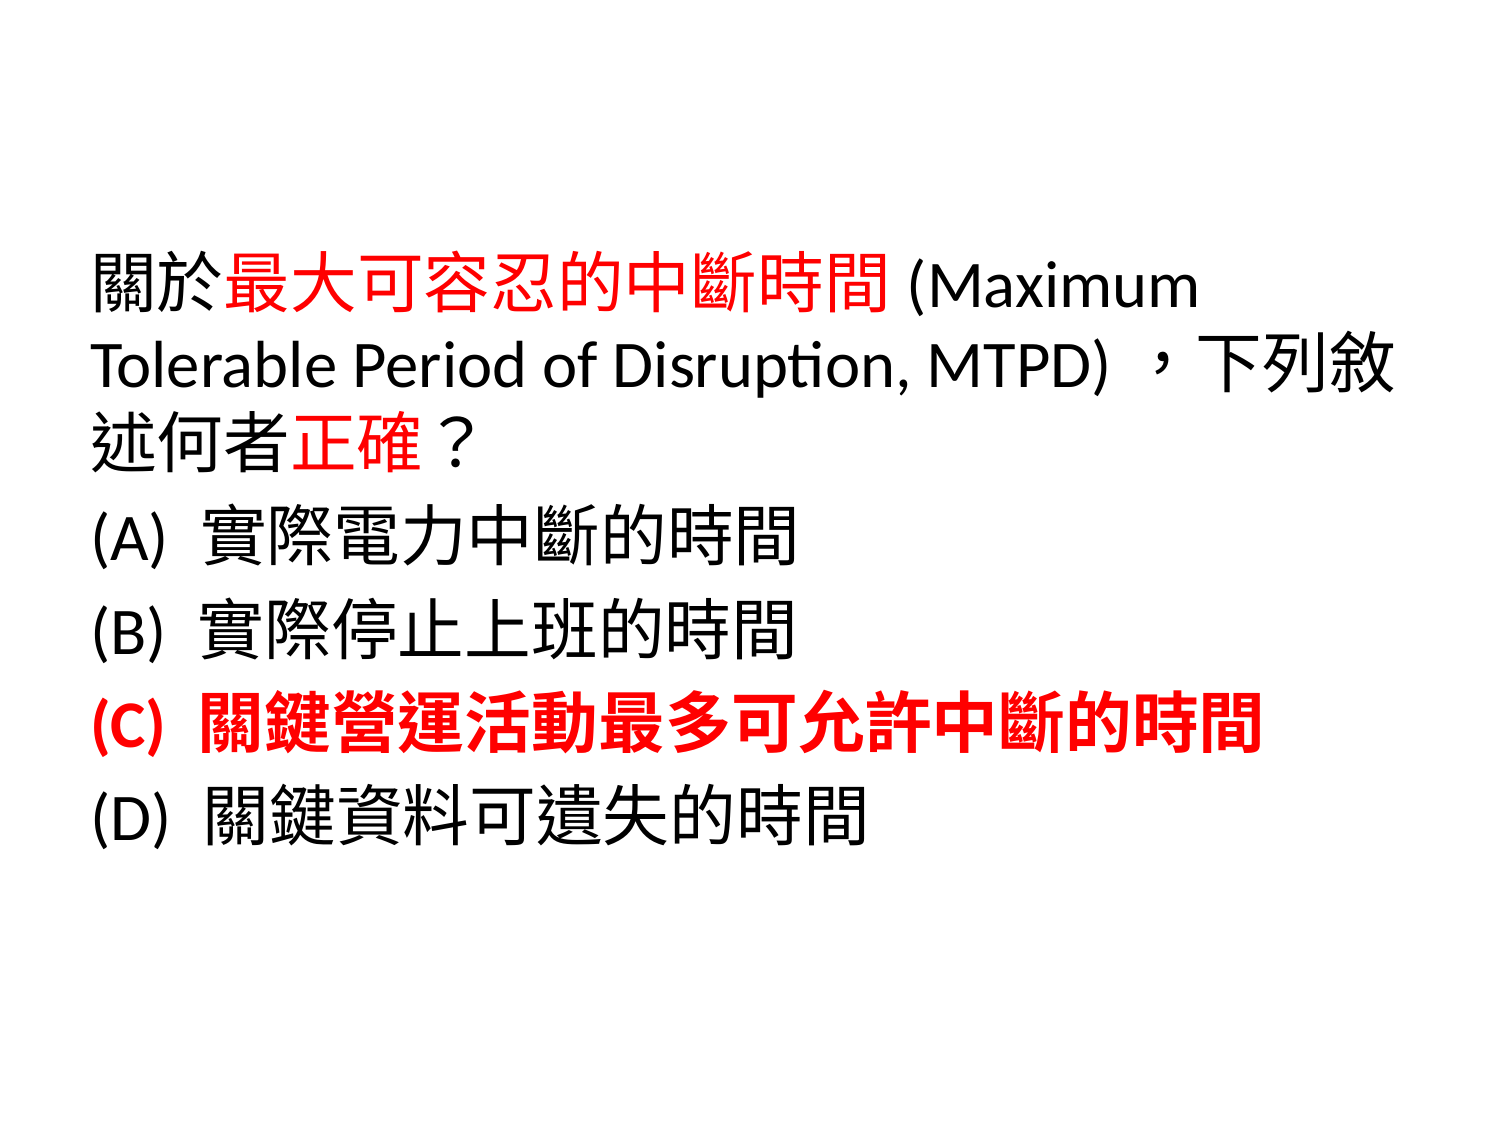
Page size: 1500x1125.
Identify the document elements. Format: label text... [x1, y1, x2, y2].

list 關於最大可容忍的中斷時間(Maximum Tolerable Period of Disruption, MTPD)，下列敘述何者正確？ (A) 實際電力中斷的時間 (B) 實際停止上班的時間 (C) 關鍵營運活動最多可允許中斷的時間 (D) 關鍵資料可遺失的時間 [75, 233, 1425, 906]
